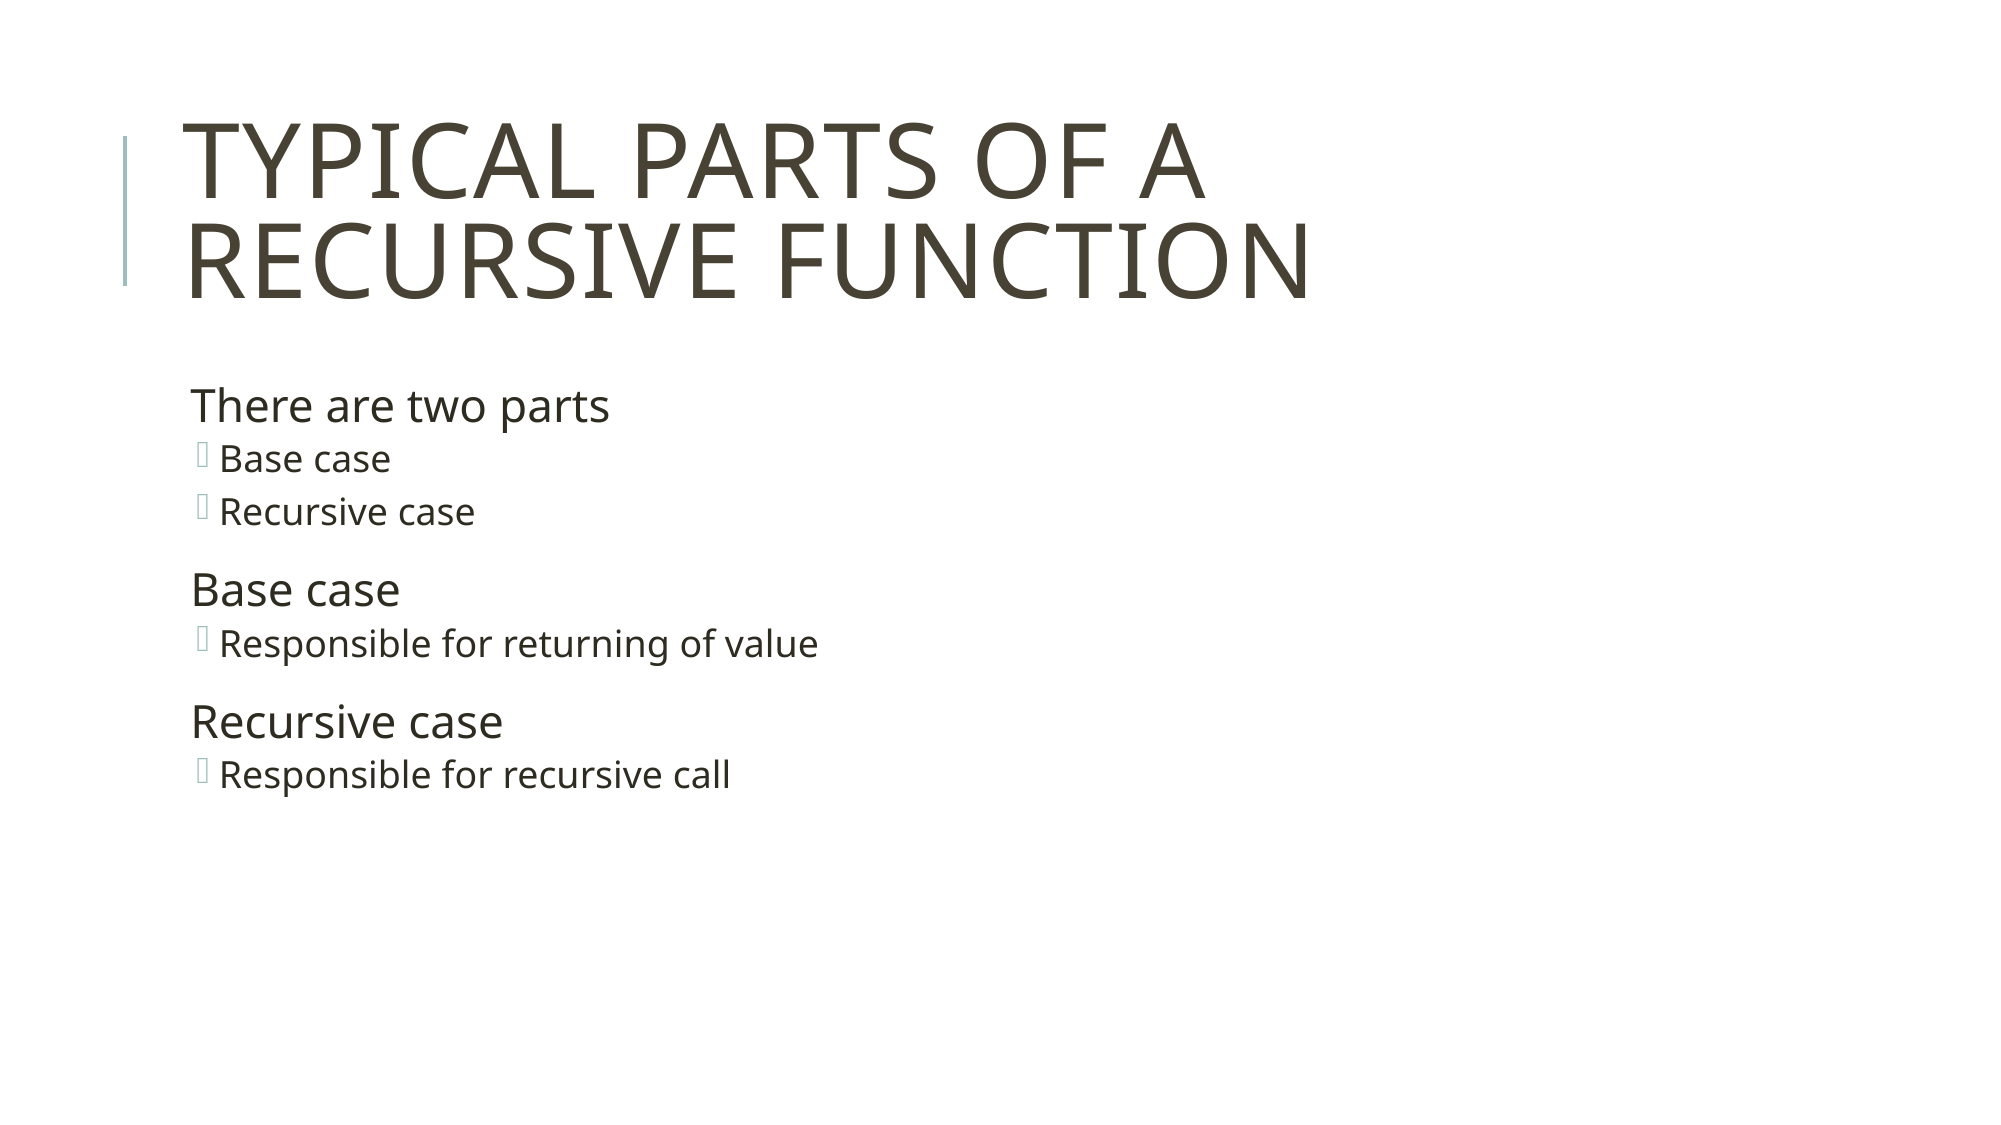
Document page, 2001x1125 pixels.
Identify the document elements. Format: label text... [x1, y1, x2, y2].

title Typical parts of a recursive function [168, 96, 1763, 342]
list There are two parts Base case Recursive case Base case Responsible for returning of value Recursive case Responsible for recursive call [168, 375, 1763, 1035]
